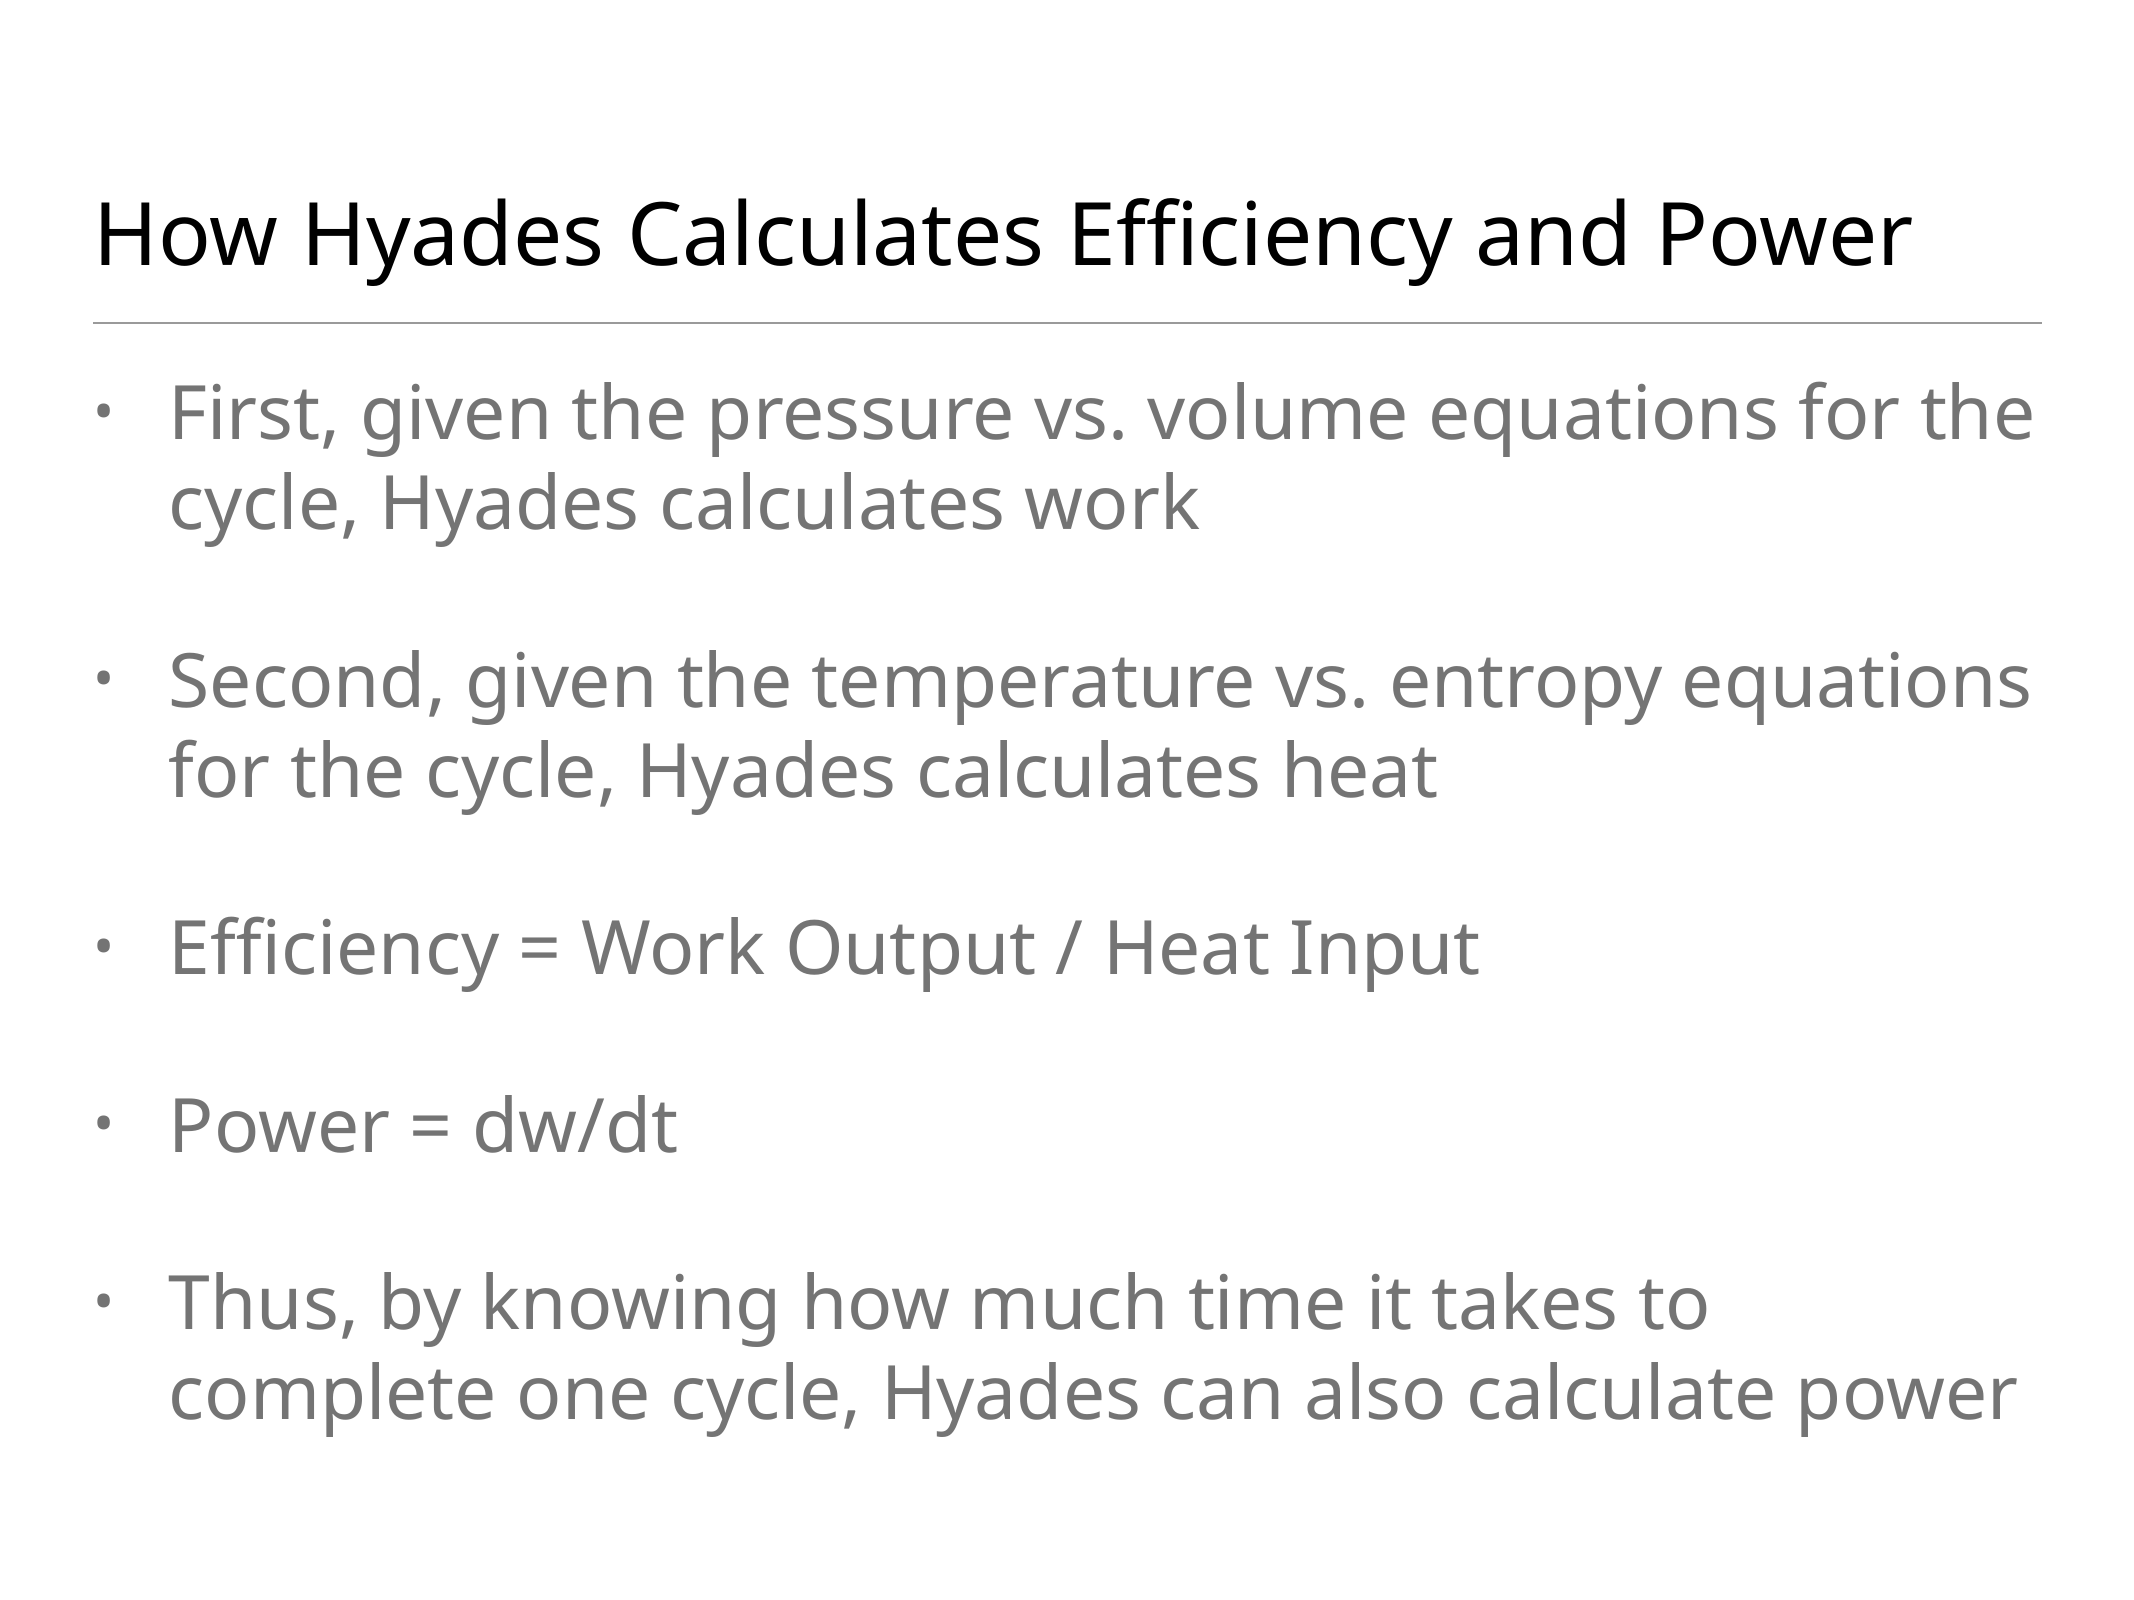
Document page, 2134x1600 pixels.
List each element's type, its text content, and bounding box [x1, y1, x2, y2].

title How Hyades Calculates Efficiency and Power [93, 53, 2041, 284]
list First, given the pressure vs. volume equations for the cycle, Hyades calculates work Second, given the temperature vs. entropy equations for the cycle, Hyades calculates heat Efficiency = Work Output / Heat Input Power = dw/dt Thus, by knowing how much time it takes to complete one cycle, Hyades can also calculate power [93, 364, 2041, 1459]
